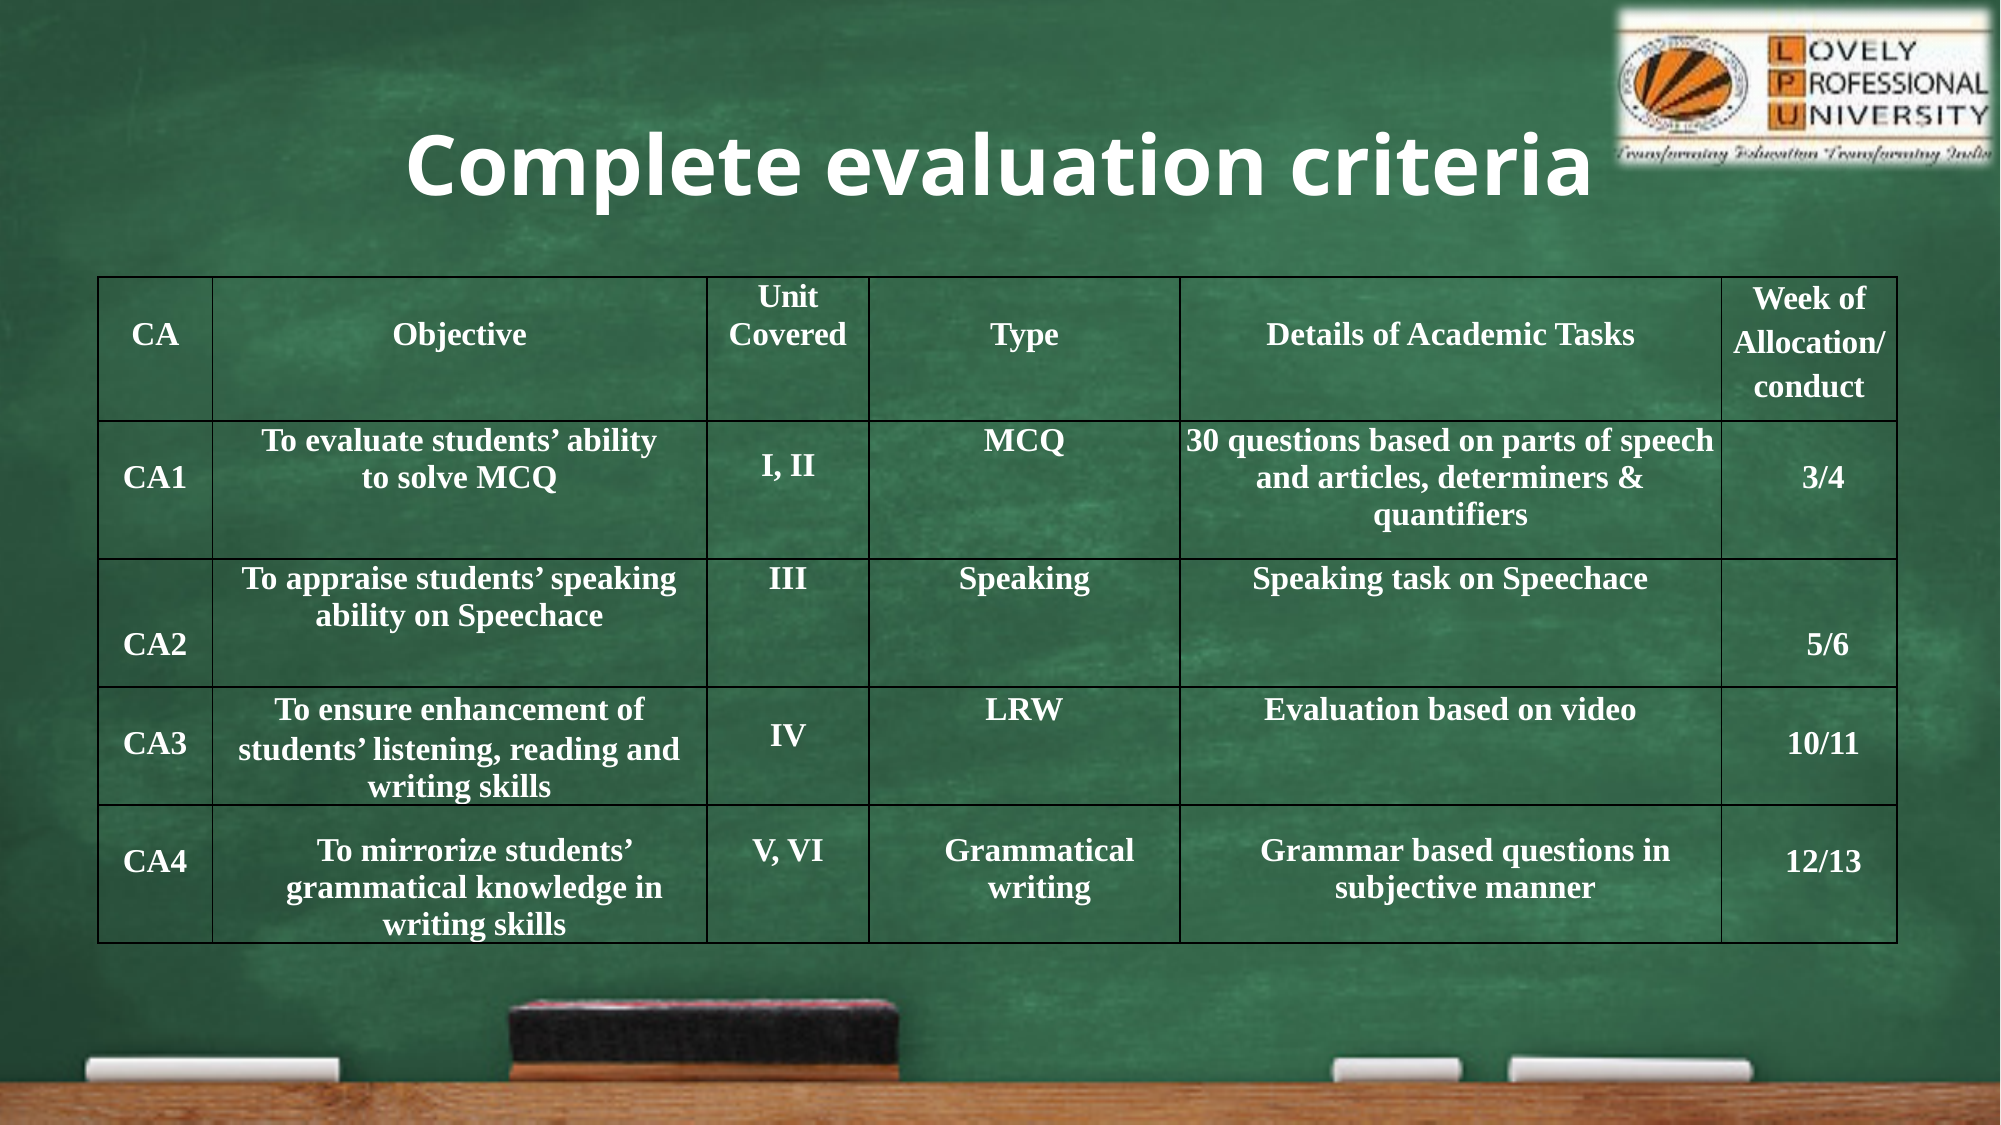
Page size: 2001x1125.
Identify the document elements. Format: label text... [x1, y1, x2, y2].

title Complete evaluation criteria [137, 59, 1863, 276]
table_cell V, VI [708, 806, 868, 942]
table_cell 3/4 [1722, 422, 1896, 558]
table_header Objective [213, 278, 706, 420]
table_cell 30 questions based on parts of speech and articles, determiners & quantifiers [1181, 422, 1721, 558]
table_cell To appraise students’ speaking ability on Speechace [213, 560, 706, 686]
table_header Type [870, 278, 1179, 420]
table_cell CA2 [99, 560, 212, 686]
table_cell CA1 [99, 422, 212, 558]
table_cell LRW [870, 688, 1179, 804]
table_cell Grammar based questions in subjective manner [1181, 806, 1721, 942]
table_cell CA4 [99, 806, 212, 942]
table_cell 5/6 [1722, 560, 1896, 686]
table_cell CA3 [99, 688, 212, 804]
table_cell MCQ [870, 422, 1179, 558]
table_cell To mirrorize students’ grammatical knowledge in writing skills [213, 806, 706, 942]
table_cell I, II [708, 422, 868, 558]
table_cell To ensure enhancement of students’ listening, reading and writing skills [213, 688, 706, 804]
table_cell 12/13 [1722, 806, 1896, 942]
table_header Week of Allocation/ conduct [1722, 278, 1896, 420]
table_cell Grammatical writing [870, 806, 1179, 942]
table_cell Evaluation based on video [1181, 688, 1721, 804]
table_header CA [99, 278, 212, 420]
table_cell To evaluate students’ ability to solve MCQ [213, 422, 706, 558]
table_cell 10/11 [1722, 688, 1896, 804]
picture [0, 0, 2001, 1125]
table_cell Speaking task on Speechace [1181, 560, 1721, 686]
table_header Unit Covered [708, 278, 868, 420]
table_cell III [708, 560, 868, 686]
table_cell IV [708, 688, 868, 804]
table_header Details of Academic Tasks [1181, 278, 1721, 420]
table_cell Speaking [870, 560, 1179, 686]
